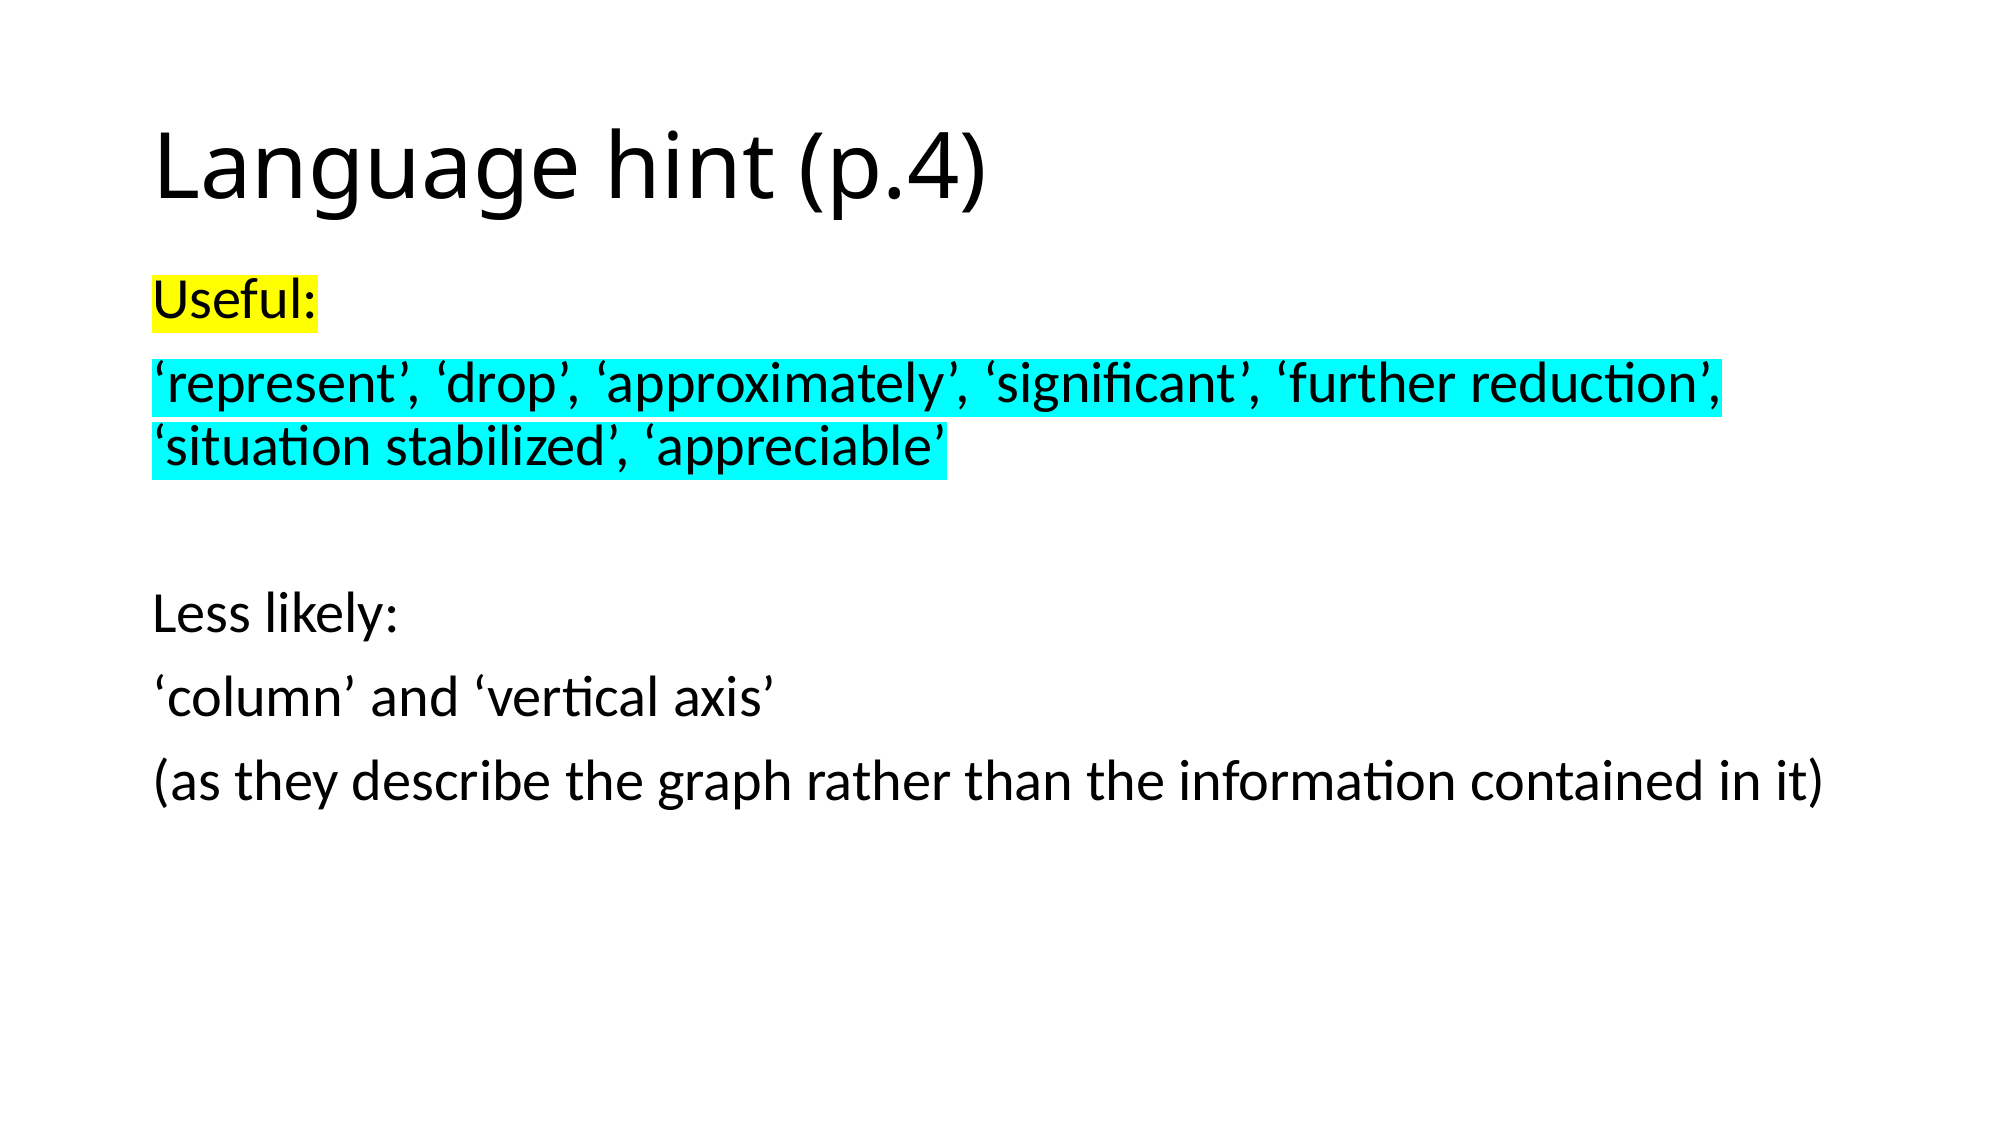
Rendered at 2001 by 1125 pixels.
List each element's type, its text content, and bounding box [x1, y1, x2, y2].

list Useful: ‘represent’, ‘drop’, ‘approximately’, ‘significant’, ‘further reduction’, ‘situation stabilized’, ‘appreciable’ Less likely: ‘column’ and ‘vertical axis’ (as they describe the graph rather than the information contained in it) [137, 260, 1930, 1094]
title Language hint (p.4) [137, 59, 1863, 260]
